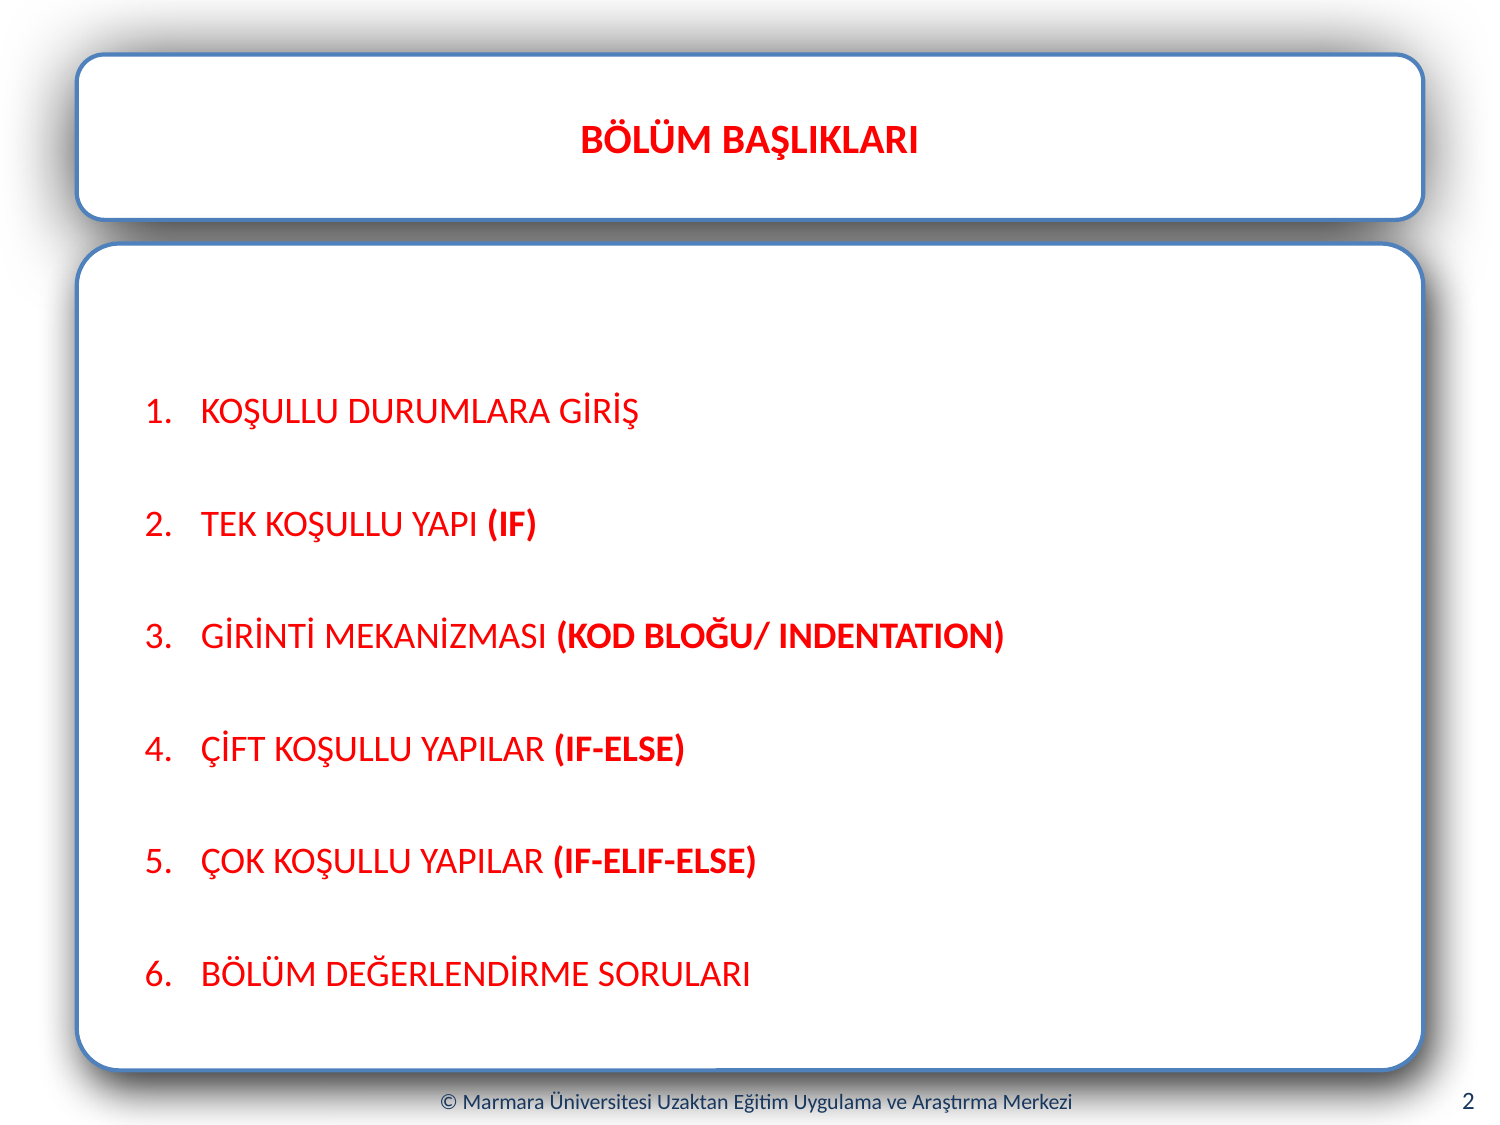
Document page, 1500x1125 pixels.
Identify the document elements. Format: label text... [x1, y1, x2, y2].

footer © Marmara Üniversitesi Uzaktan Eğitim Uygulama ve Araştırma Merkezi [312, 1070, 1139, 1125]
text_box [74, 241, 1426, 1073]
text_box BÖLÜM BAŞLIKLARI [74, 52, 1426, 222]
slide_number 2 [1139, 1069, 1490, 1125]
text_box KOŞULLU DURUMLARA GİRİŞ TEK KOŞULLU YAPI (IF) GİRİNTİ MEKANİZMASI (KOD BLOĞU/ INDENTATION) ÇİFT KOŞULLU YAPILAR (IF-ELSE) ÇOK KOŞULLU YAPILAR (IF-ELIF-ELSE) BÖLÜM DEĞERLENDİRME SORULARI [129, 311, 1371, 1047]
